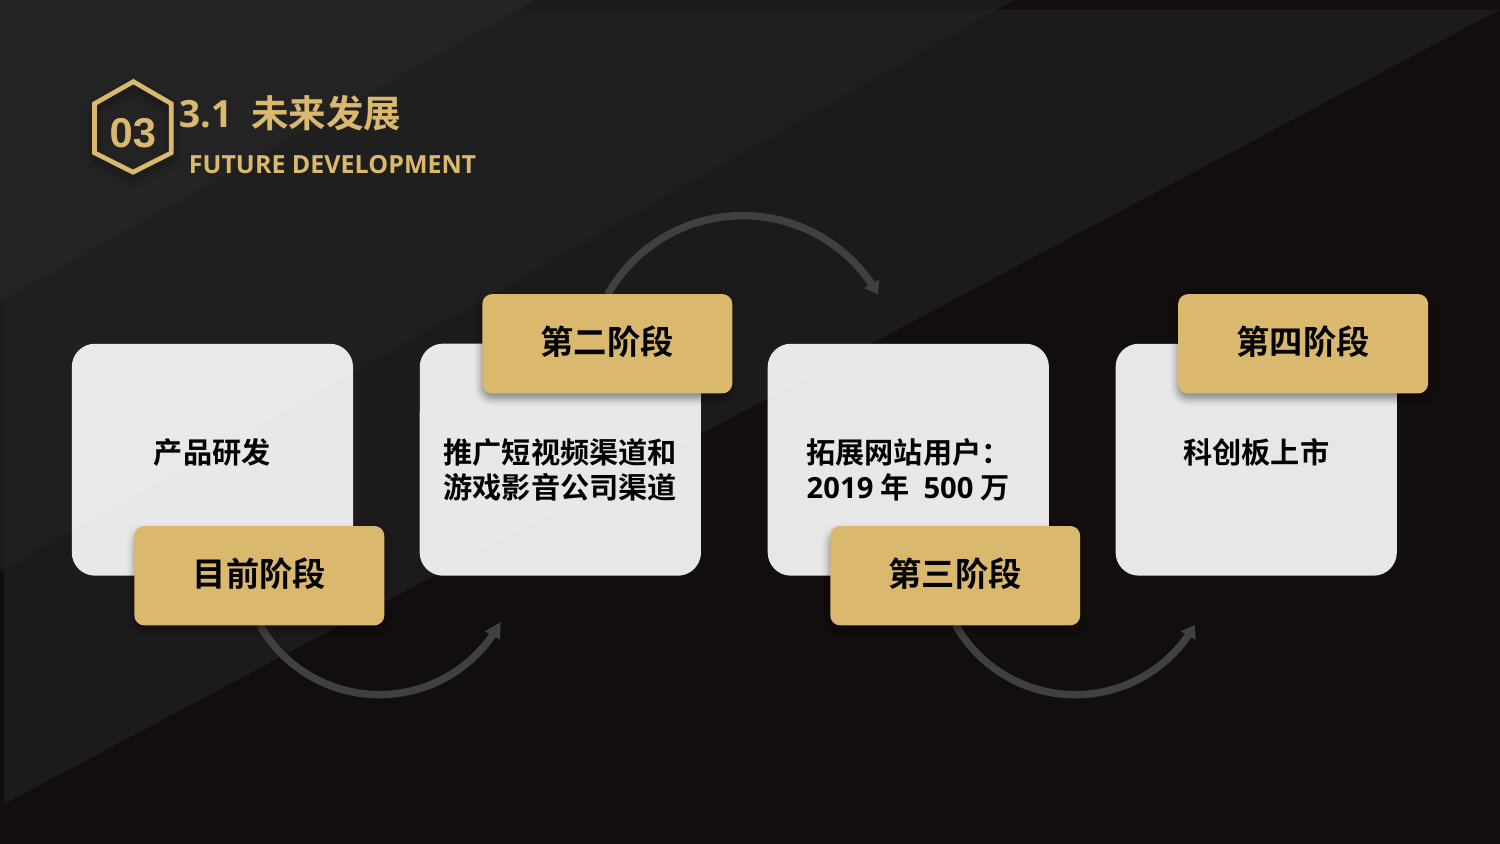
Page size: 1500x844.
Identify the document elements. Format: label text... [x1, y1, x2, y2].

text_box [829, 525, 1081, 626]
text_box 科创板上市 [1175, 427, 1338, 478]
text_box [958, 625, 1196, 699]
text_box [134, 525, 385, 626]
text_box [71, 343, 354, 576]
text_box [767, 343, 1049, 576]
text_box [604, 211, 880, 295]
text_box 拓展网站用户： 2019年 500万 [798, 427, 1019, 513]
text_box FUTURE DEVELOPMENT [181, 140, 485, 186]
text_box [94, 81, 172, 173]
text_box [419, 343, 701, 576]
text_box [262, 622, 501, 699]
text_box [1115, 343, 1397, 576]
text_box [1177, 293, 1429, 394]
text_box 推广短视频渠道和 游戏影音公司渠道 [435, 427, 685, 513]
text_box 3.1 未来发展 [172, 82, 409, 140]
text_box 产品研发 [146, 427, 279, 478]
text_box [482, 293, 733, 394]
